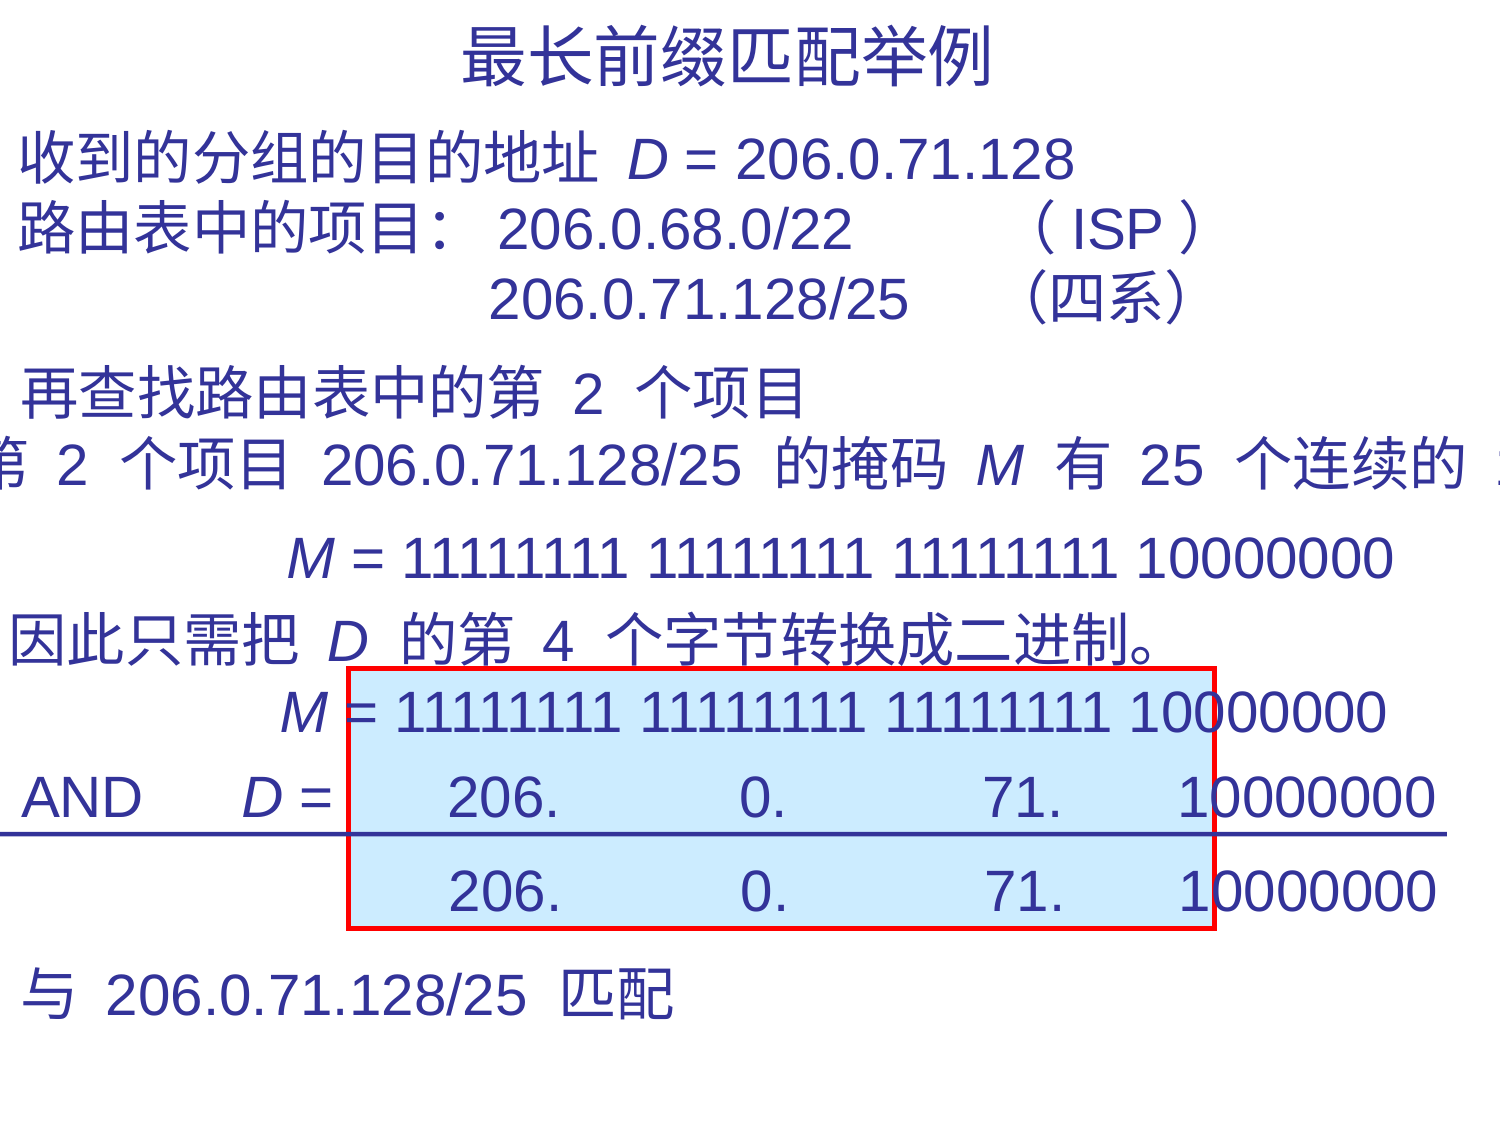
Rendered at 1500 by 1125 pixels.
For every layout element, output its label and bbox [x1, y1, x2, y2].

text_box [0, 512, 1455, 931]
text_box [5, 949, 690, 1035]
text_box [2, 113, 1252, 339]
text_box [0, 348, 1500, 505]
title [88, 0, 1368, 103]
